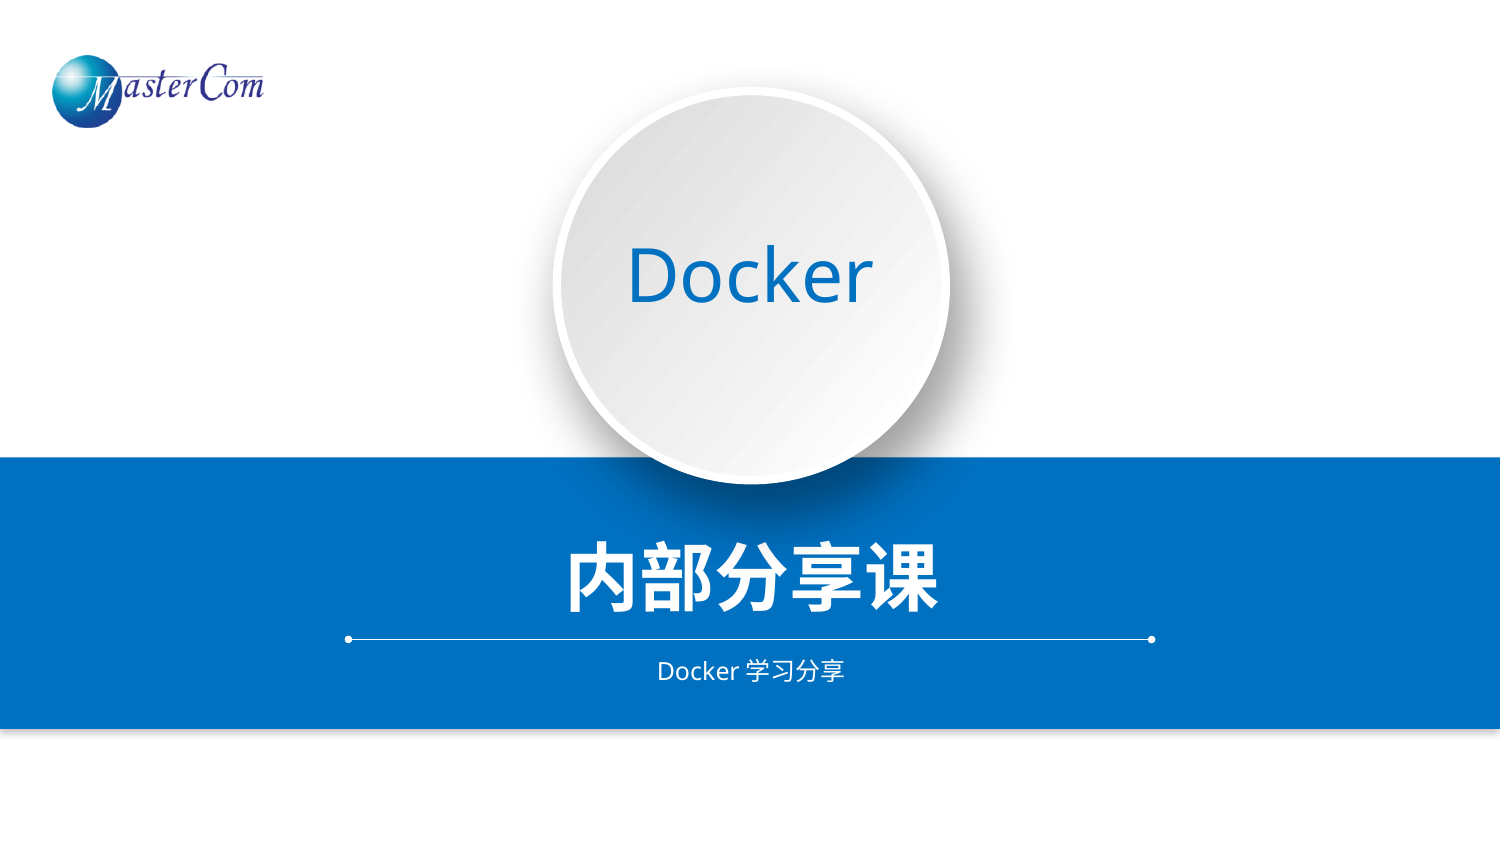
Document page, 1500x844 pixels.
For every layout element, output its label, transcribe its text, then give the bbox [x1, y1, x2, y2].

picture [51, 54, 270, 129]
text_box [344, 635, 1156, 644]
text_box [0, 455, 1500, 731]
text_box [558, 323, 945, 483]
text_box [565, 88, 937, 221]
text_box Docker [163, 221, 1336, 323]
text_box Docker学习分享 [400, 652, 1102, 723]
text_box 内部分享课 [269, 522, 1235, 628]
